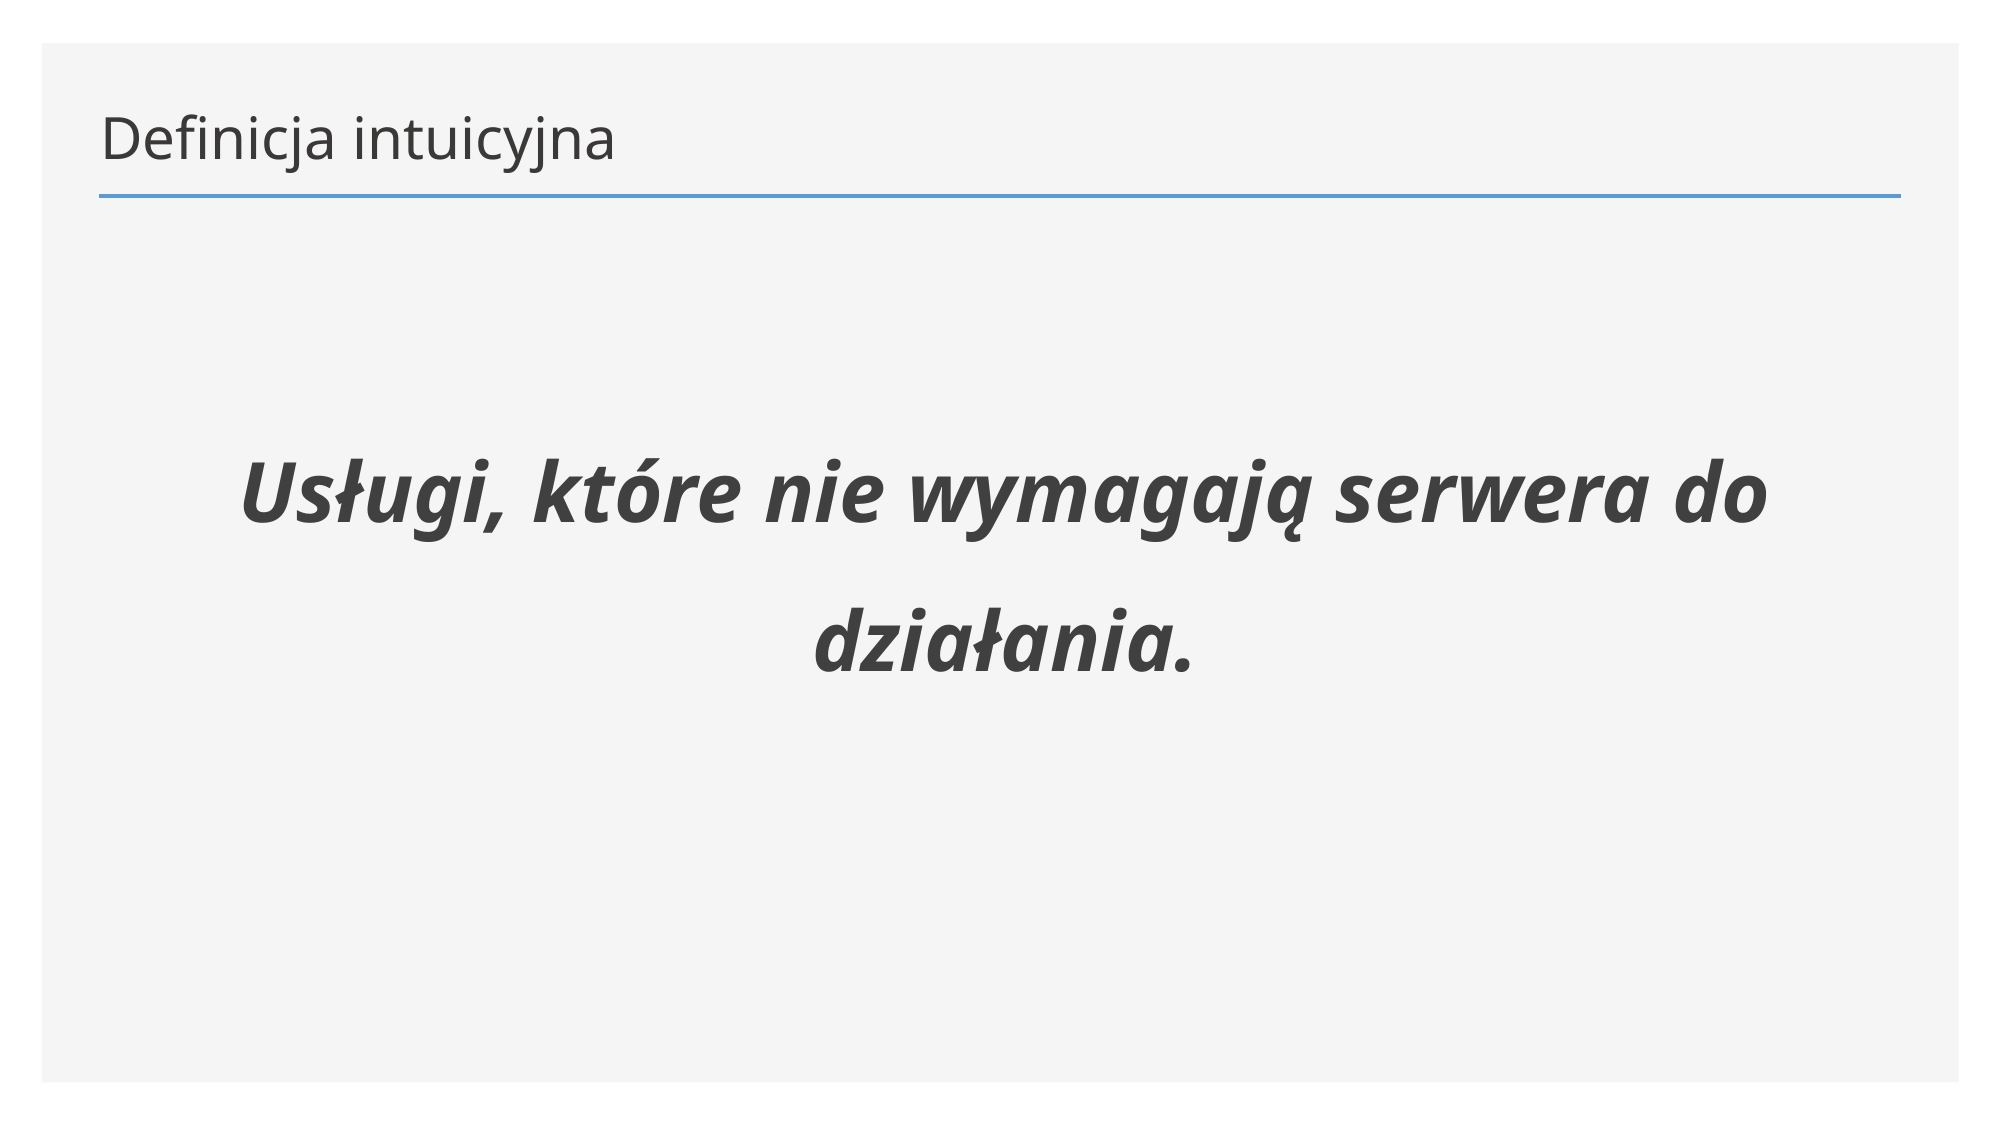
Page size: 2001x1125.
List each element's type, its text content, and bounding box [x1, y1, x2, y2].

list Usługi, które nie wymagają serwera do działania. [88, 235, 1923, 888]
title Definicja intuicyjna [85, 73, 1214, 179]
